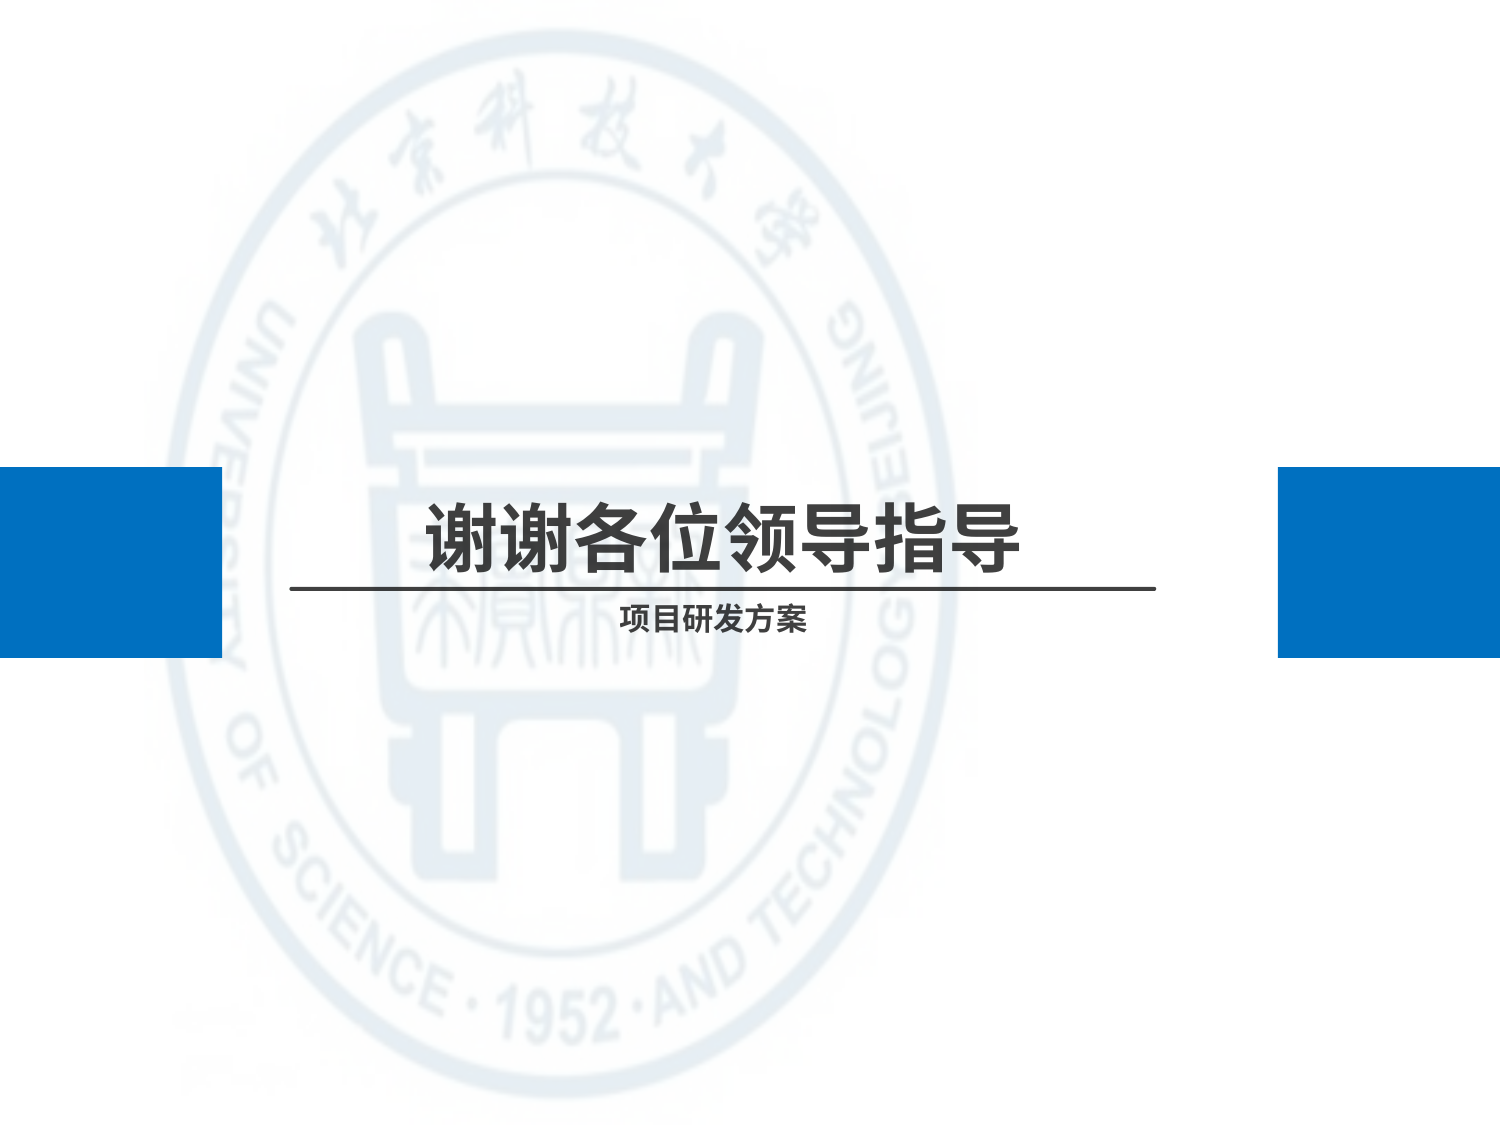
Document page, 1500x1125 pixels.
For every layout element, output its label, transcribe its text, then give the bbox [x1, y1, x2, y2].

text_box 项目研发方案 [296, 591, 1131, 645]
text_box 谢谢各位领导指导 [277, 483, 1171, 589]
text_box [1277, 467, 1500, 658]
text_box [0, 467, 223, 658]
